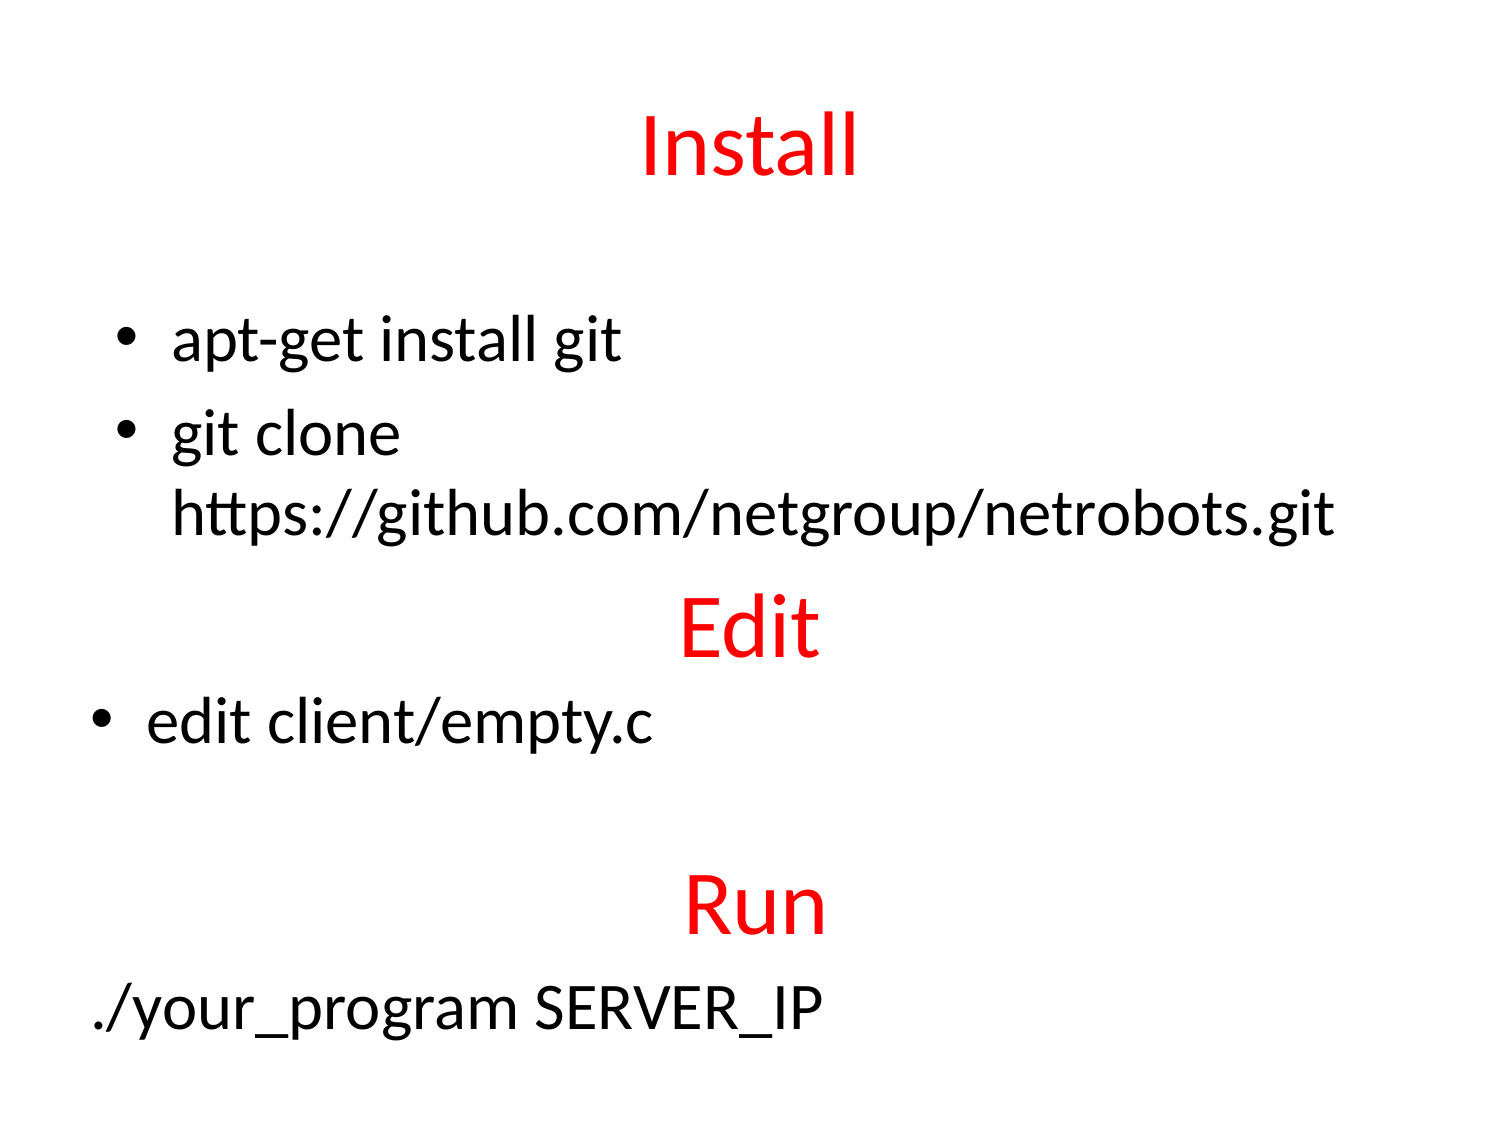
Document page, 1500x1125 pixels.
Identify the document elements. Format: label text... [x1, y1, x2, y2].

list edit client/empty.c [75, 714, 1425, 852]
text_box Run [81, 804, 1432, 992]
text_box apt-get install git git clone https://github.com/netgroup/netrobots.git [99, 287, 1450, 620]
text_box ./your_program SERVER_IP [74, 954, 1425, 1097]
title Install [75, 45, 1425, 233]
text_box Edit [74, 526, 1425, 714]
